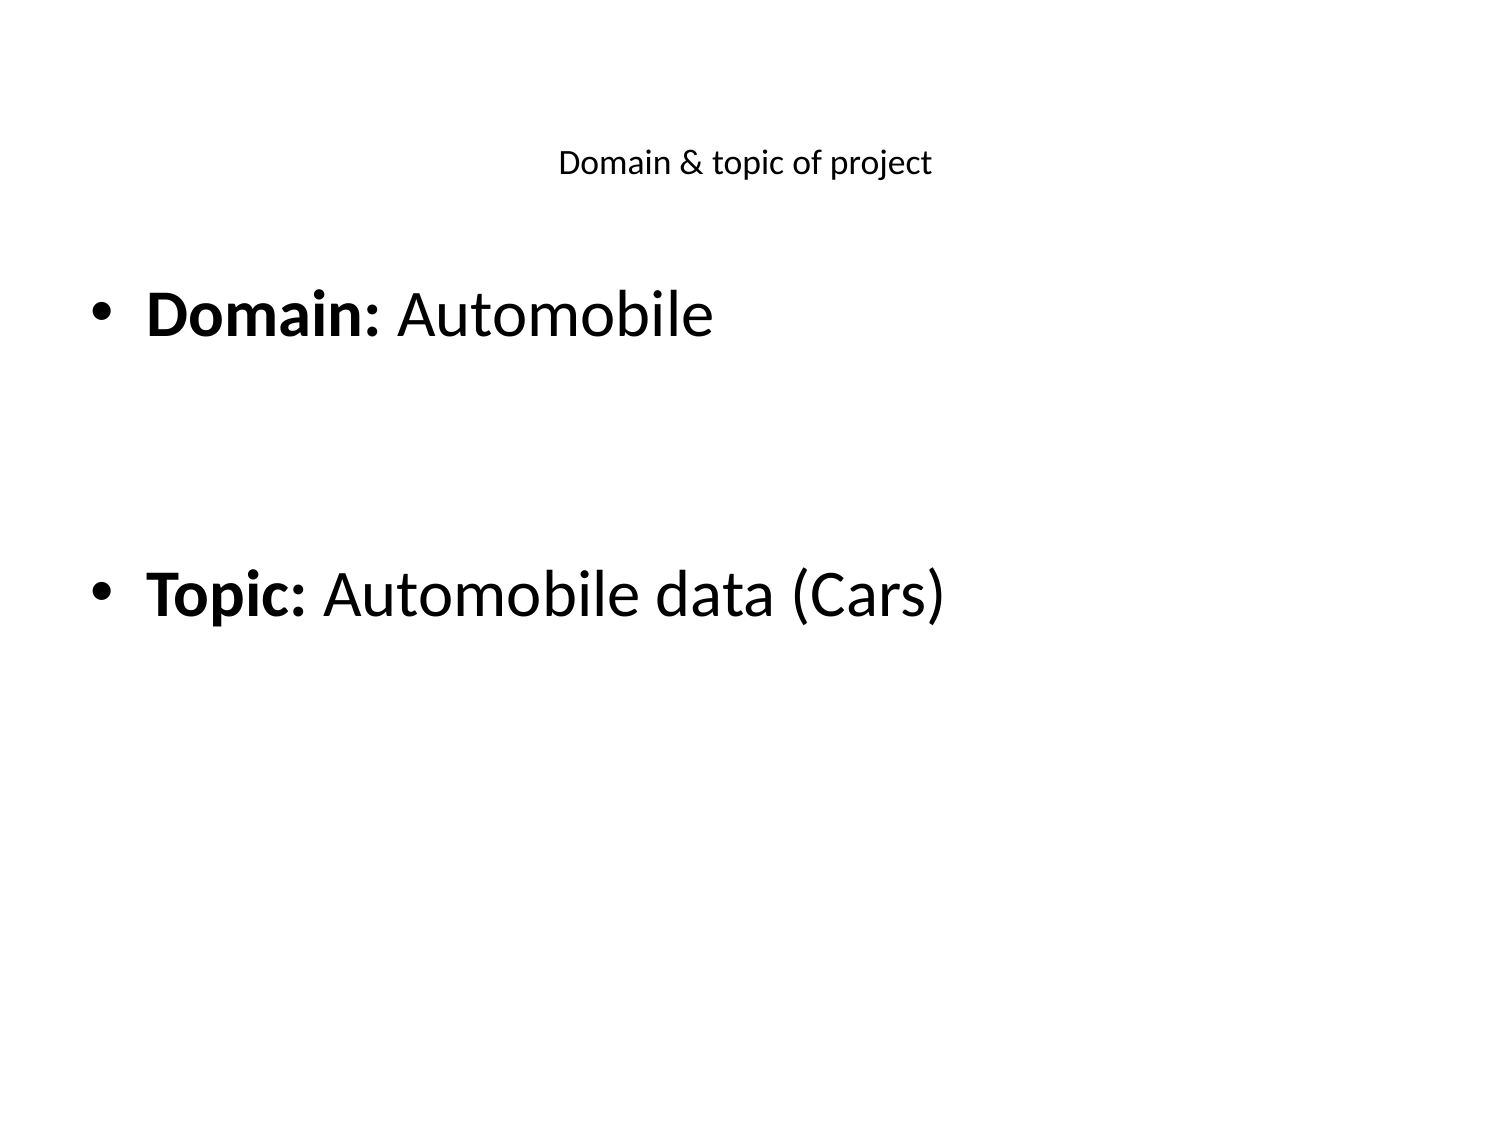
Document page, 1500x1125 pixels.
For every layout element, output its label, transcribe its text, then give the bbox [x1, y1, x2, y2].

title Domain & topic of project [75, 45, 1425, 233]
list Domain: Automobile Topic: Automobile data (Cars) [75, 262, 1425, 1005]
